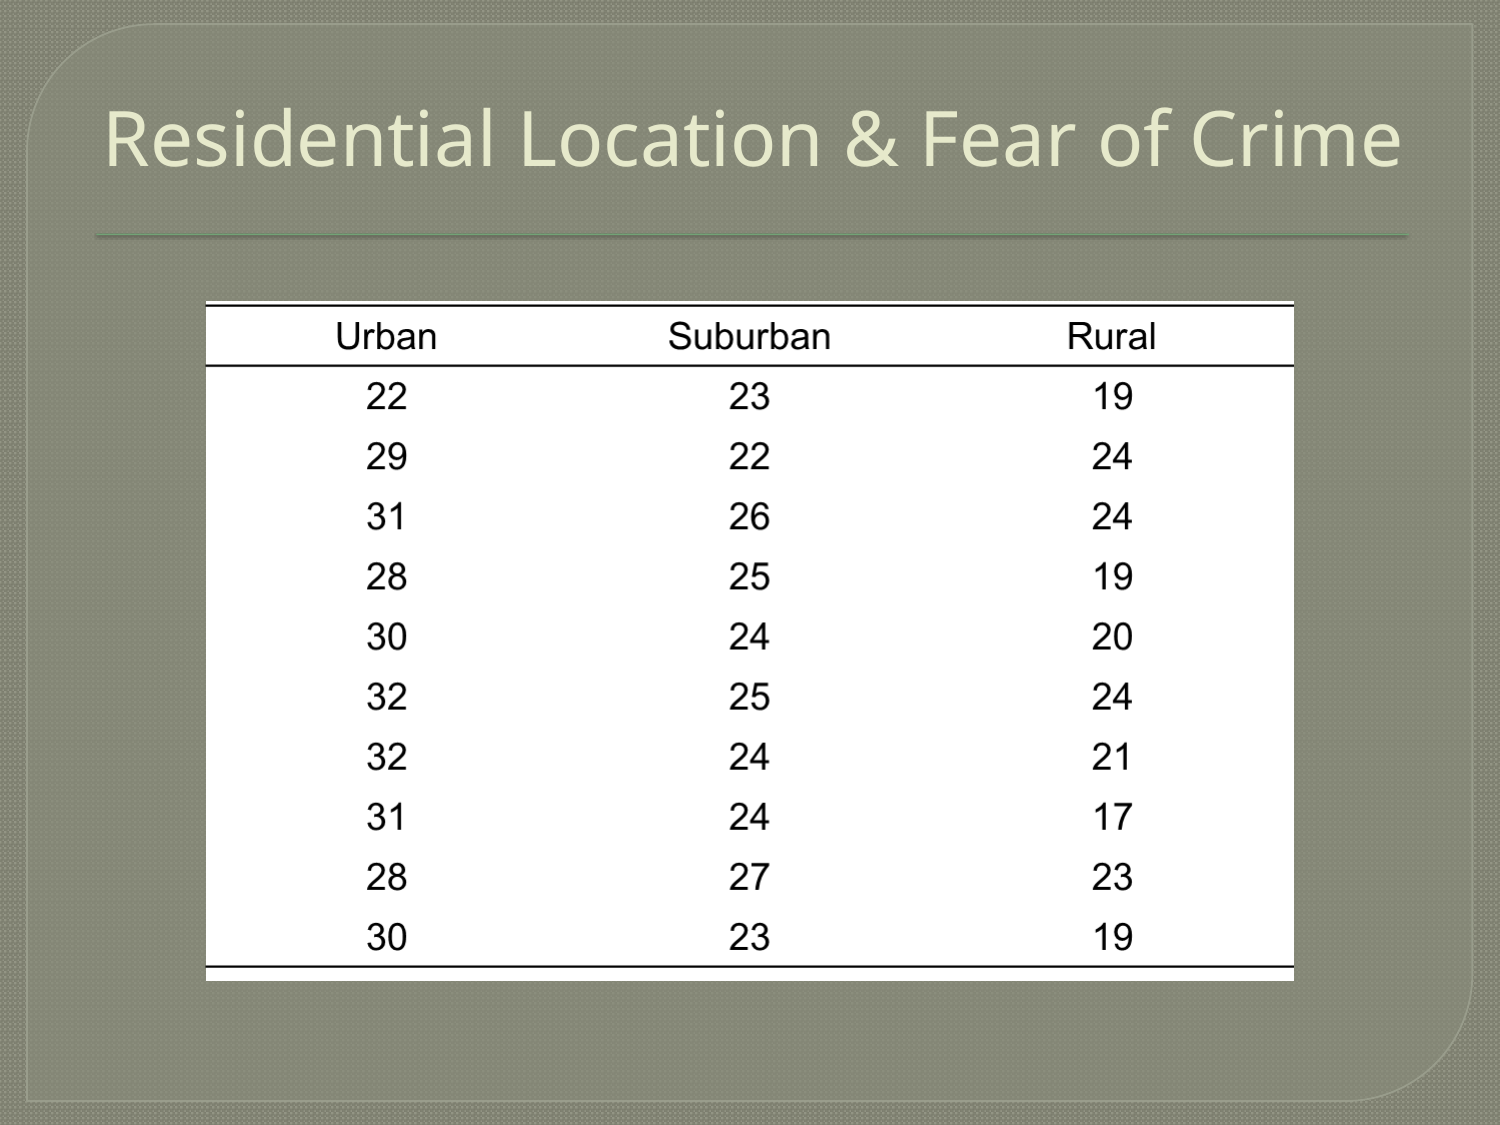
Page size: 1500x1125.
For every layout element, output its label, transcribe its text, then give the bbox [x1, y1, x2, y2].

title Residential Location & Fear of Crime [75, 41, 1425, 230]
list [205, 300, 1295, 982]
